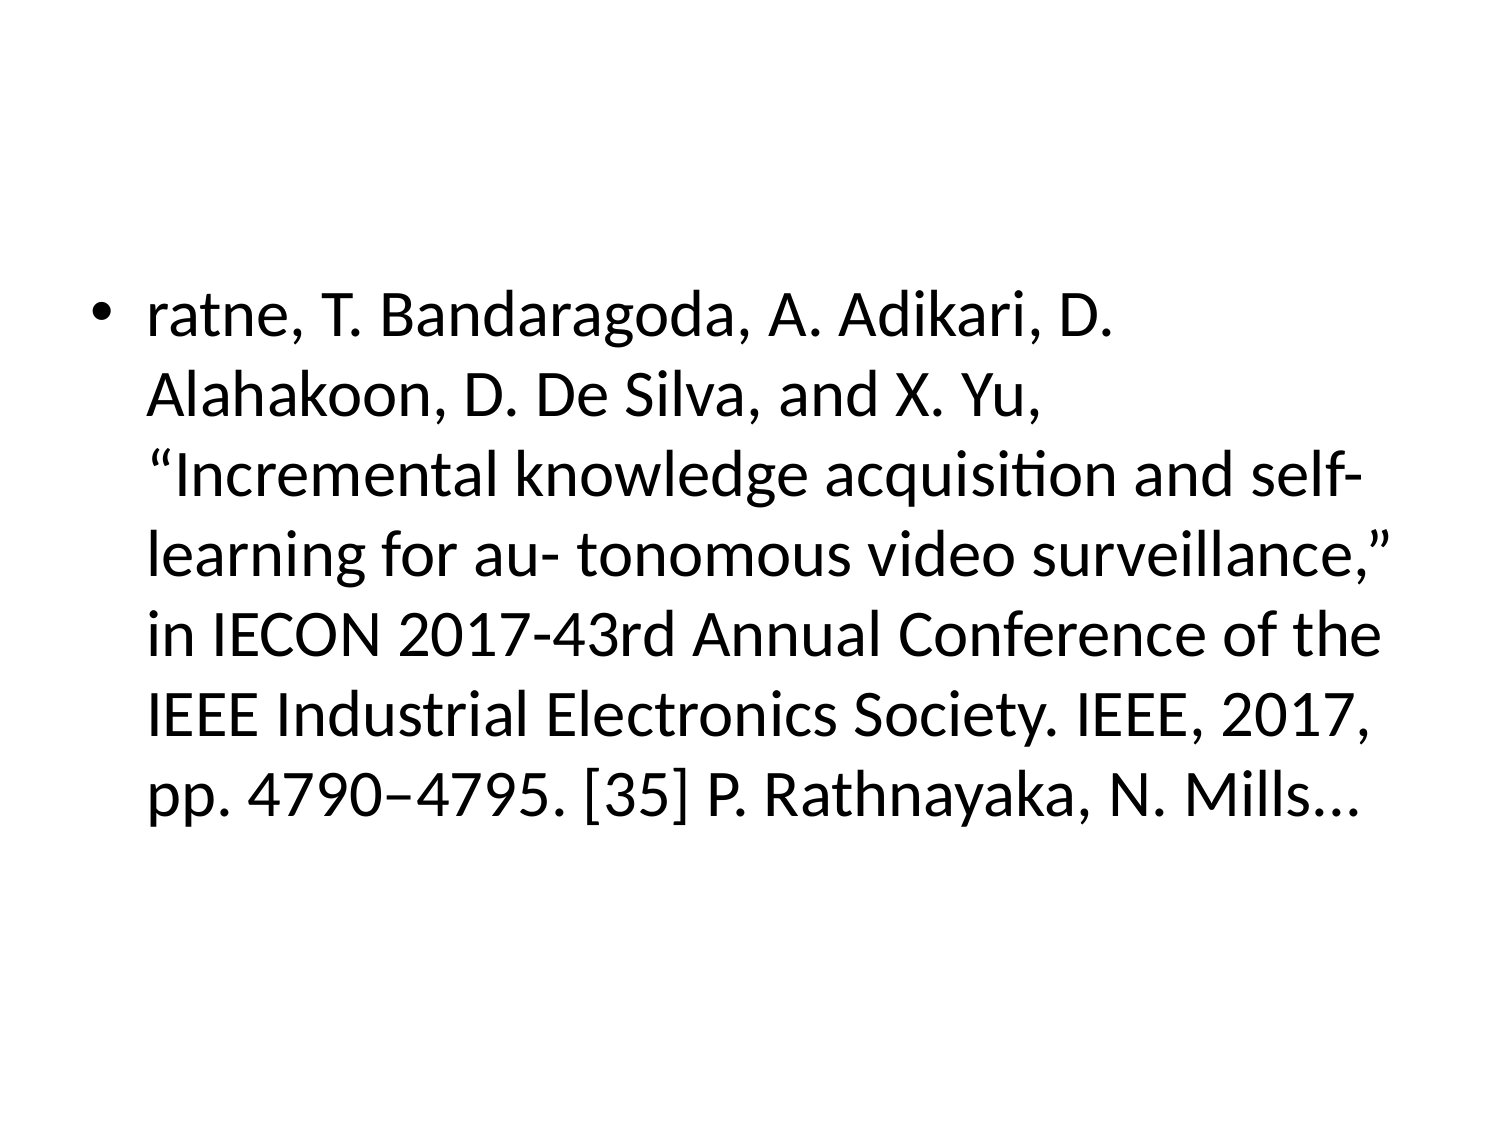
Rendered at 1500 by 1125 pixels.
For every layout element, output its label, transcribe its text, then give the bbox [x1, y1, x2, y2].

list ratne, T. Bandaragoda, A. Adikari, D. Alahakoon, D. De Silva, and X. Yu, “Incremental knowledge acquisition and self-learning for au- tonomous video surveillance,” in IECON 2017-43rd Annual Conference of the IEEE Industrial Electronics Society. IEEE, 2017, pp. 4790–4795. [35] P. Rathnayaka, N. Mills... [75, 262, 1425, 1005]
